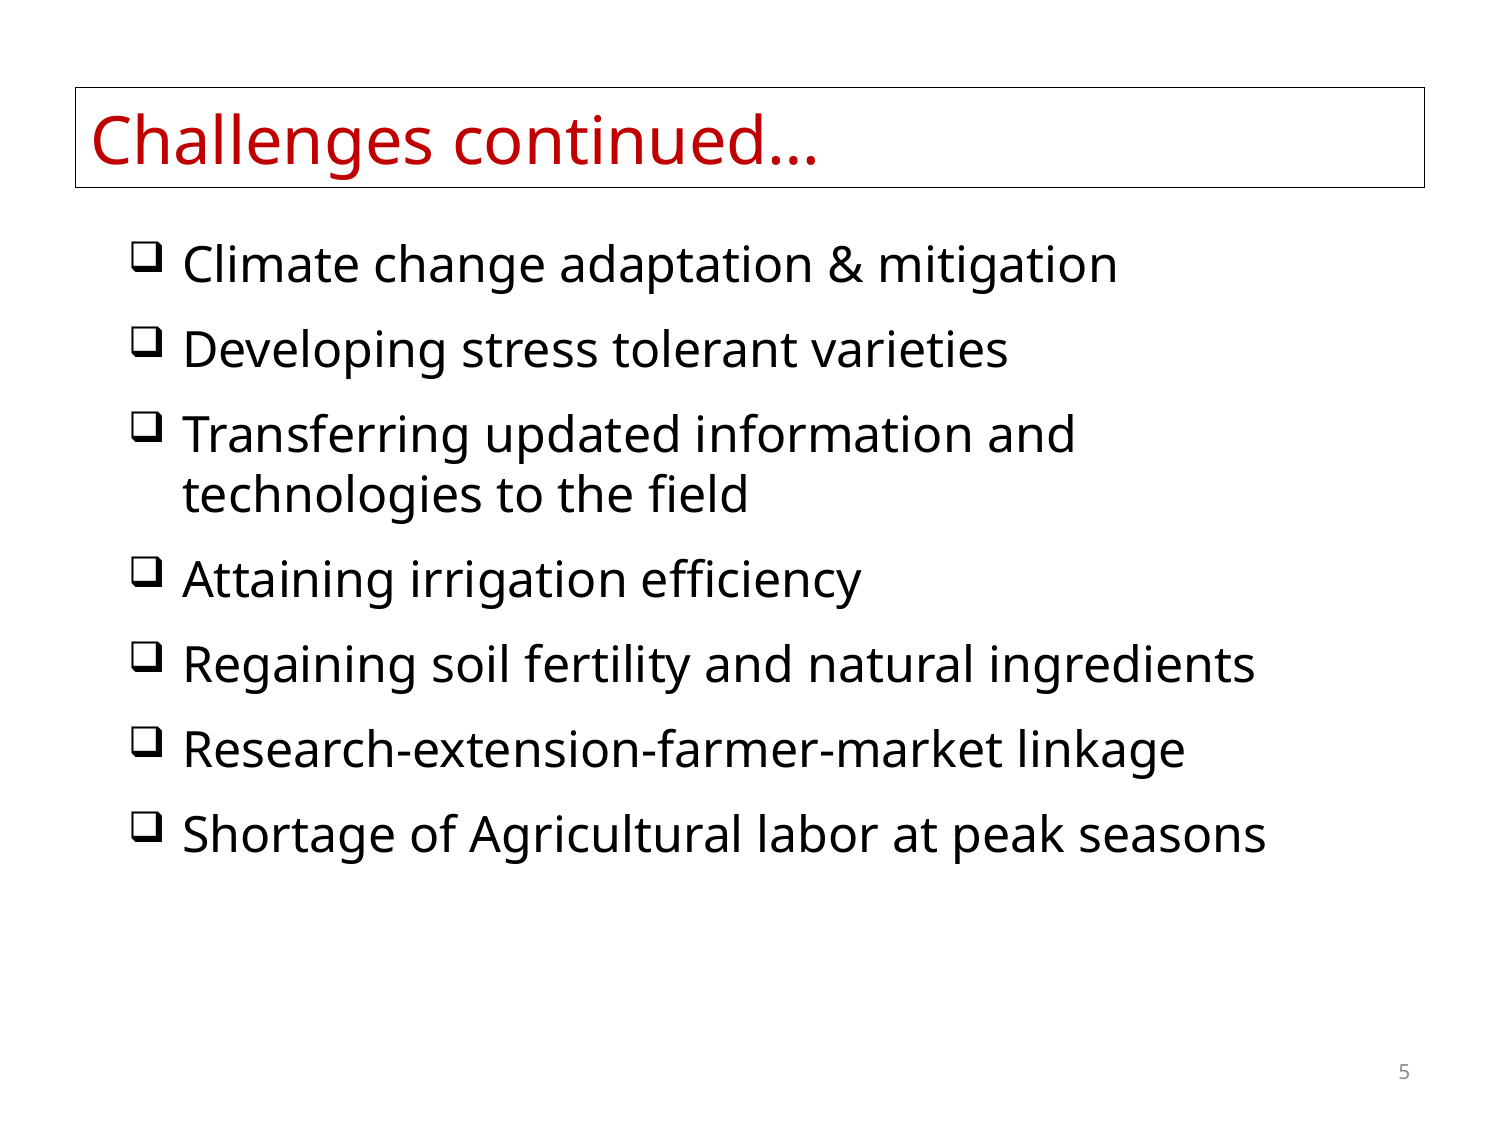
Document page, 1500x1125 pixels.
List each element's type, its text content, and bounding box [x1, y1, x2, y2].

slide_number 5 [1074, 1042, 1425, 1103]
list Climate change adaptation & mitigation Developing stress tolerant varieties Transferring updated information and technologies to the field Attaining irrigation efficiency Regaining soil fertility and natural ingredients Research-extension-farmer-market linkage Shortage of Agricultural labor at peak seasons [75, 224, 1375, 900]
title Challenges continued… [75, 87, 1425, 188]
